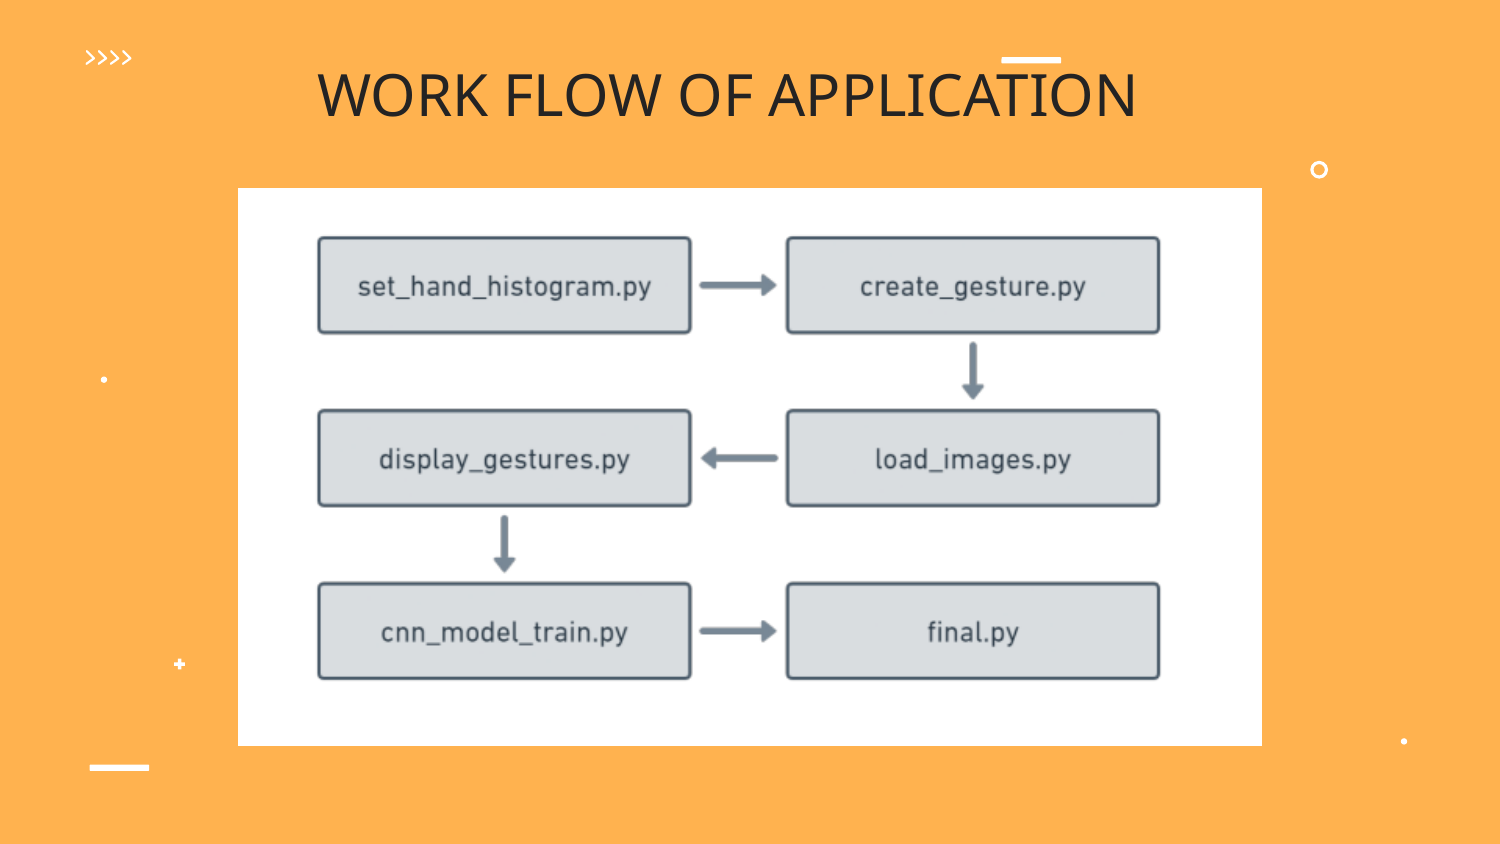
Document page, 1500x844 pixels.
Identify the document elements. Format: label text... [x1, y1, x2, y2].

title WORK FLOW OF APPLICATION [94, 43, 1362, 171]
picture [237, 188, 1263, 746]
list [130, 189, 757, 779]
